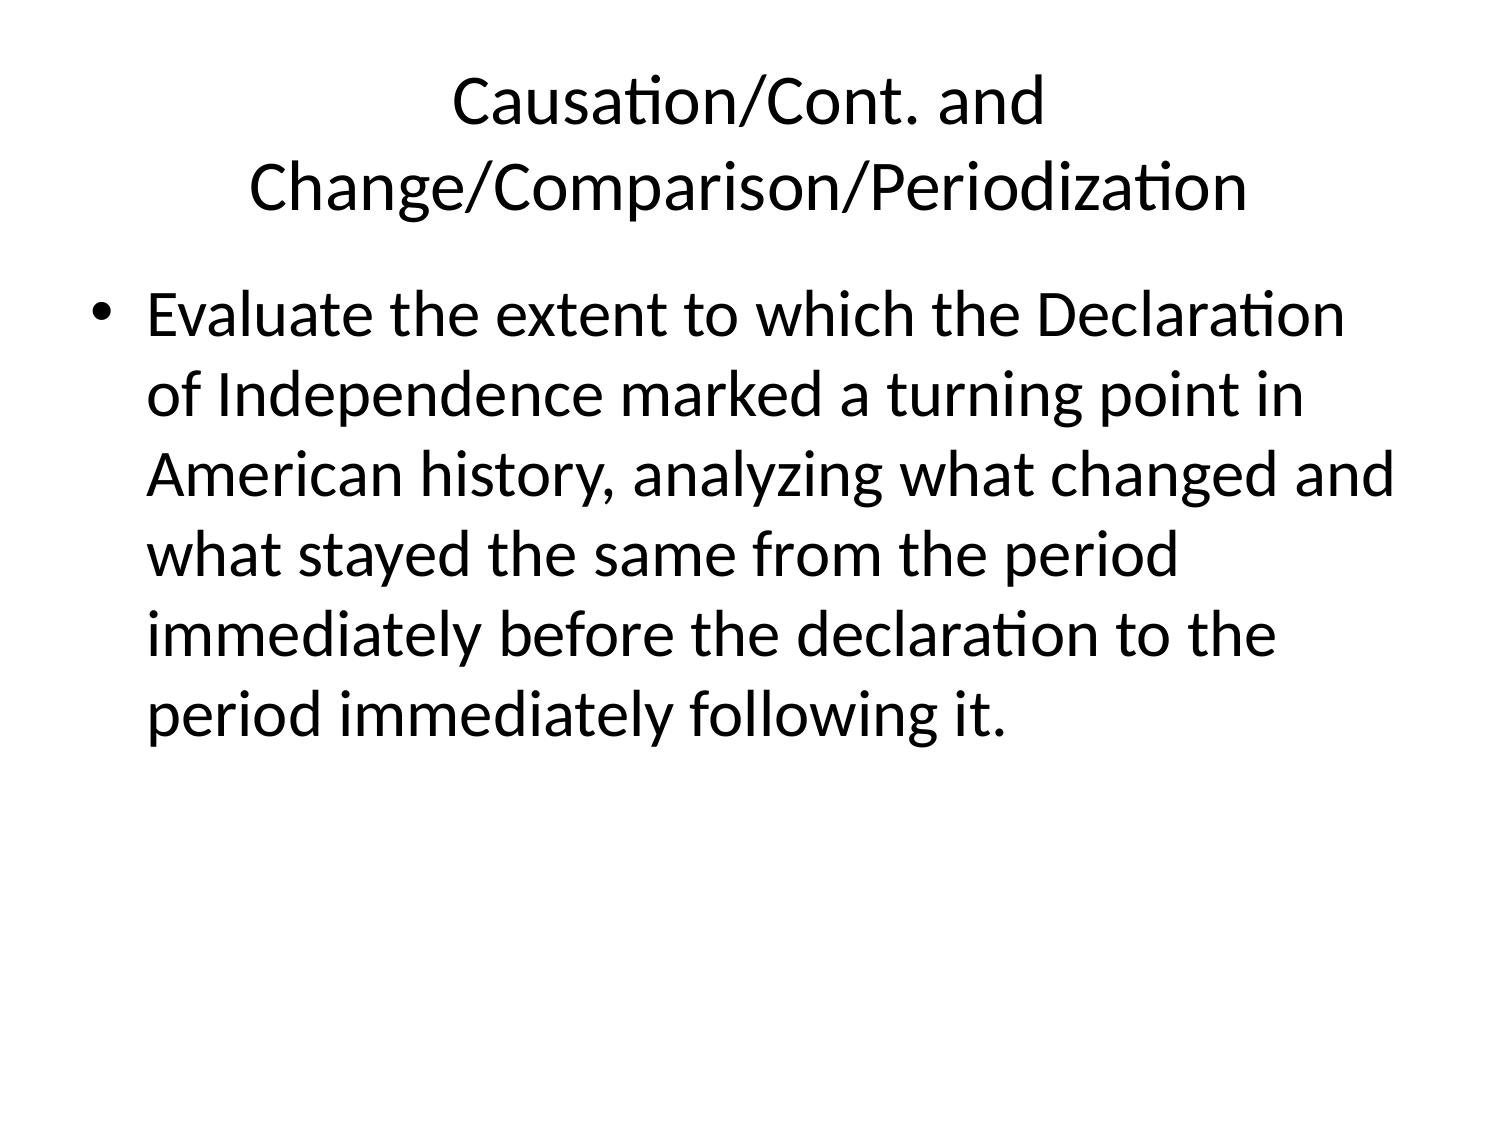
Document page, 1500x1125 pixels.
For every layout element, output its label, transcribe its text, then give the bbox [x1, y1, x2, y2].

list Evaluate the extent to which the Declaration of Independence marked a turning point in American history, analyzing what changed and what stayed the same from the period immediately before the declaration to the period immediately following it. [75, 262, 1425, 1005]
title Causation/Cont. and Change/Comparison/Periodization [75, 45, 1425, 233]
